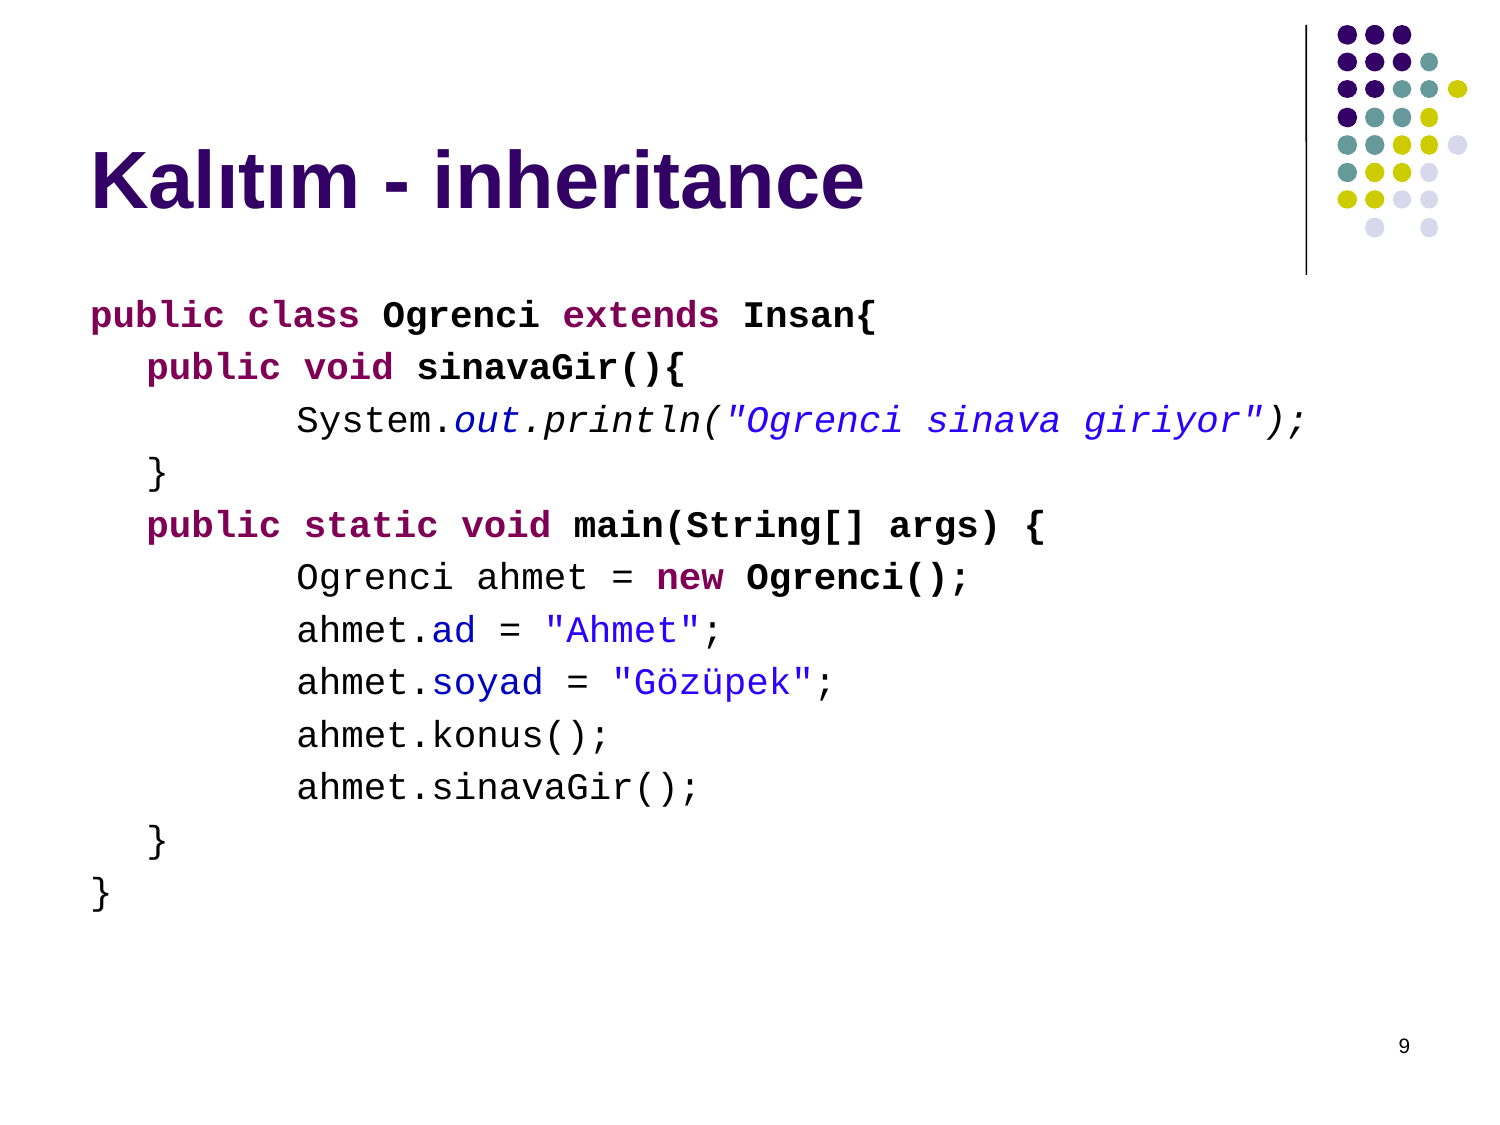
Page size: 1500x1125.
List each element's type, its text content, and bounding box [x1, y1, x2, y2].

list public class Ogrenci extends Insan{ public void sinavaGir(){ System.out.println("Ogrenci sinava giriyor"); } public static void main(String[] args) { Ogrenci ahmet = new Ogrenci(); ahmet.ad = "Ahmet"; ahmet.soyad = "Gözüpek"; ahmet.konus(); ahmet.sinavaGir(); } } [75, 282, 1425, 1006]
slide_number 9 [1074, 1024, 1426, 1101]
title Kalıtım - inheritance [75, 20, 1313, 233]
